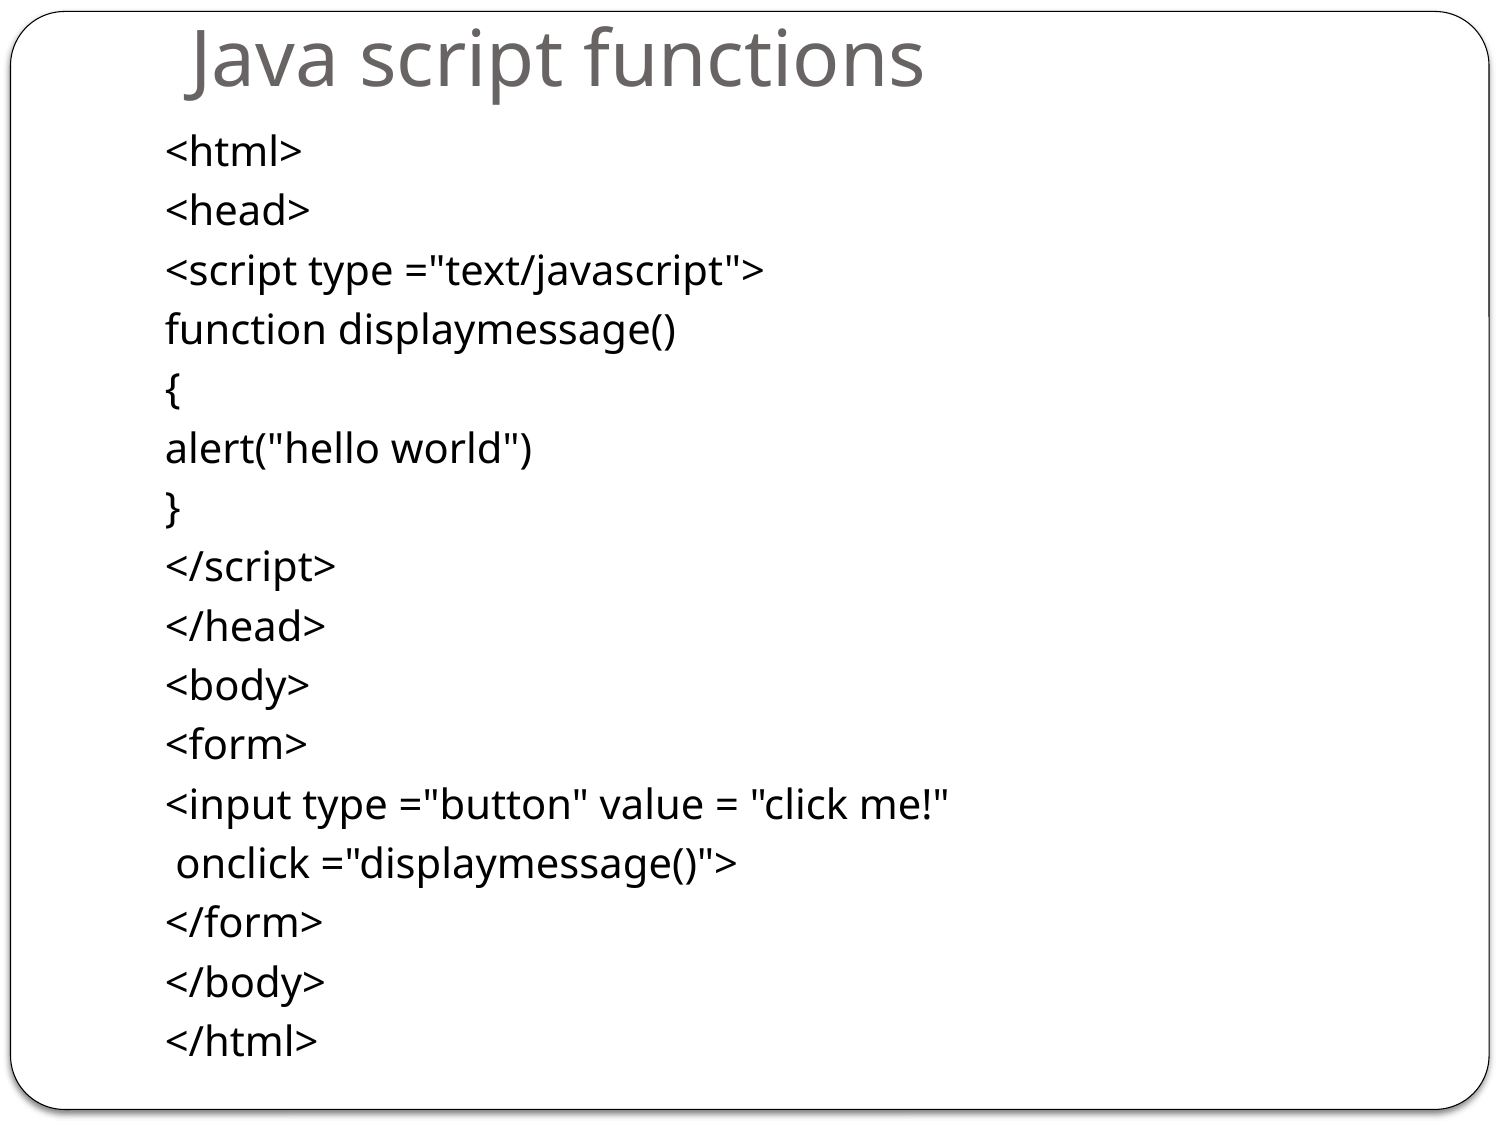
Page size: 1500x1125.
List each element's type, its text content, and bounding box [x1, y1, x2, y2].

title Java script functions [175, 0, 1451, 118]
list <html> <head> <script type ="text/javascript"> function displaymessage() { alert("hello world") } </script> </head> <body> <form> <input type ="button" value = "click me!" onclick ="displaymessage()"> </form> </body> </html> [150, 117, 1425, 1079]
